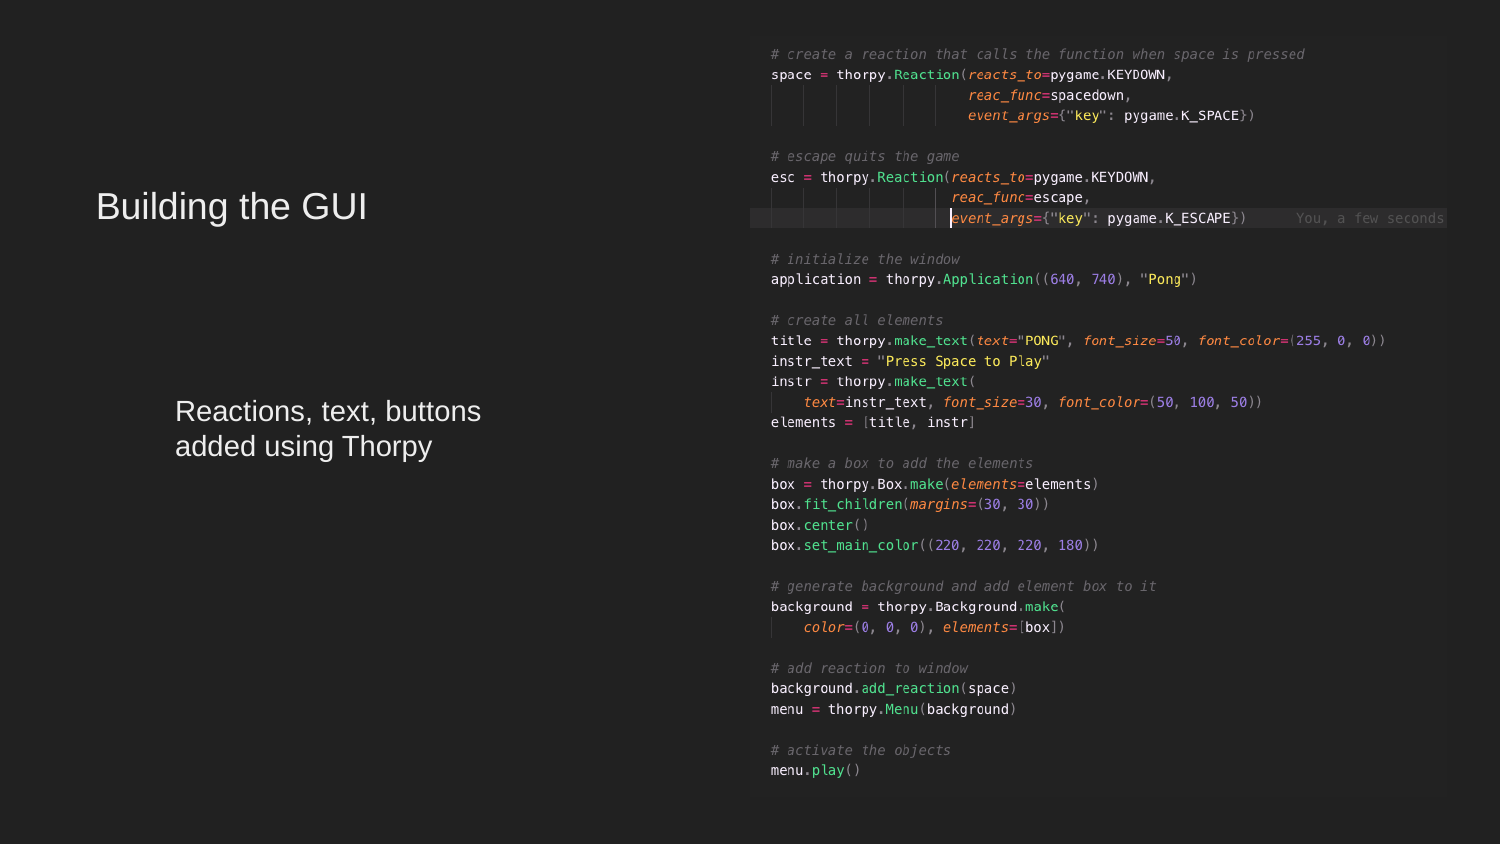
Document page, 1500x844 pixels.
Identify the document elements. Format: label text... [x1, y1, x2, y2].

text_box Building the GUI [80, 167, 711, 243]
picture [749, 36, 1447, 797]
text_box Reactions, text, buttons added using Thorpy [160, 377, 502, 477]
